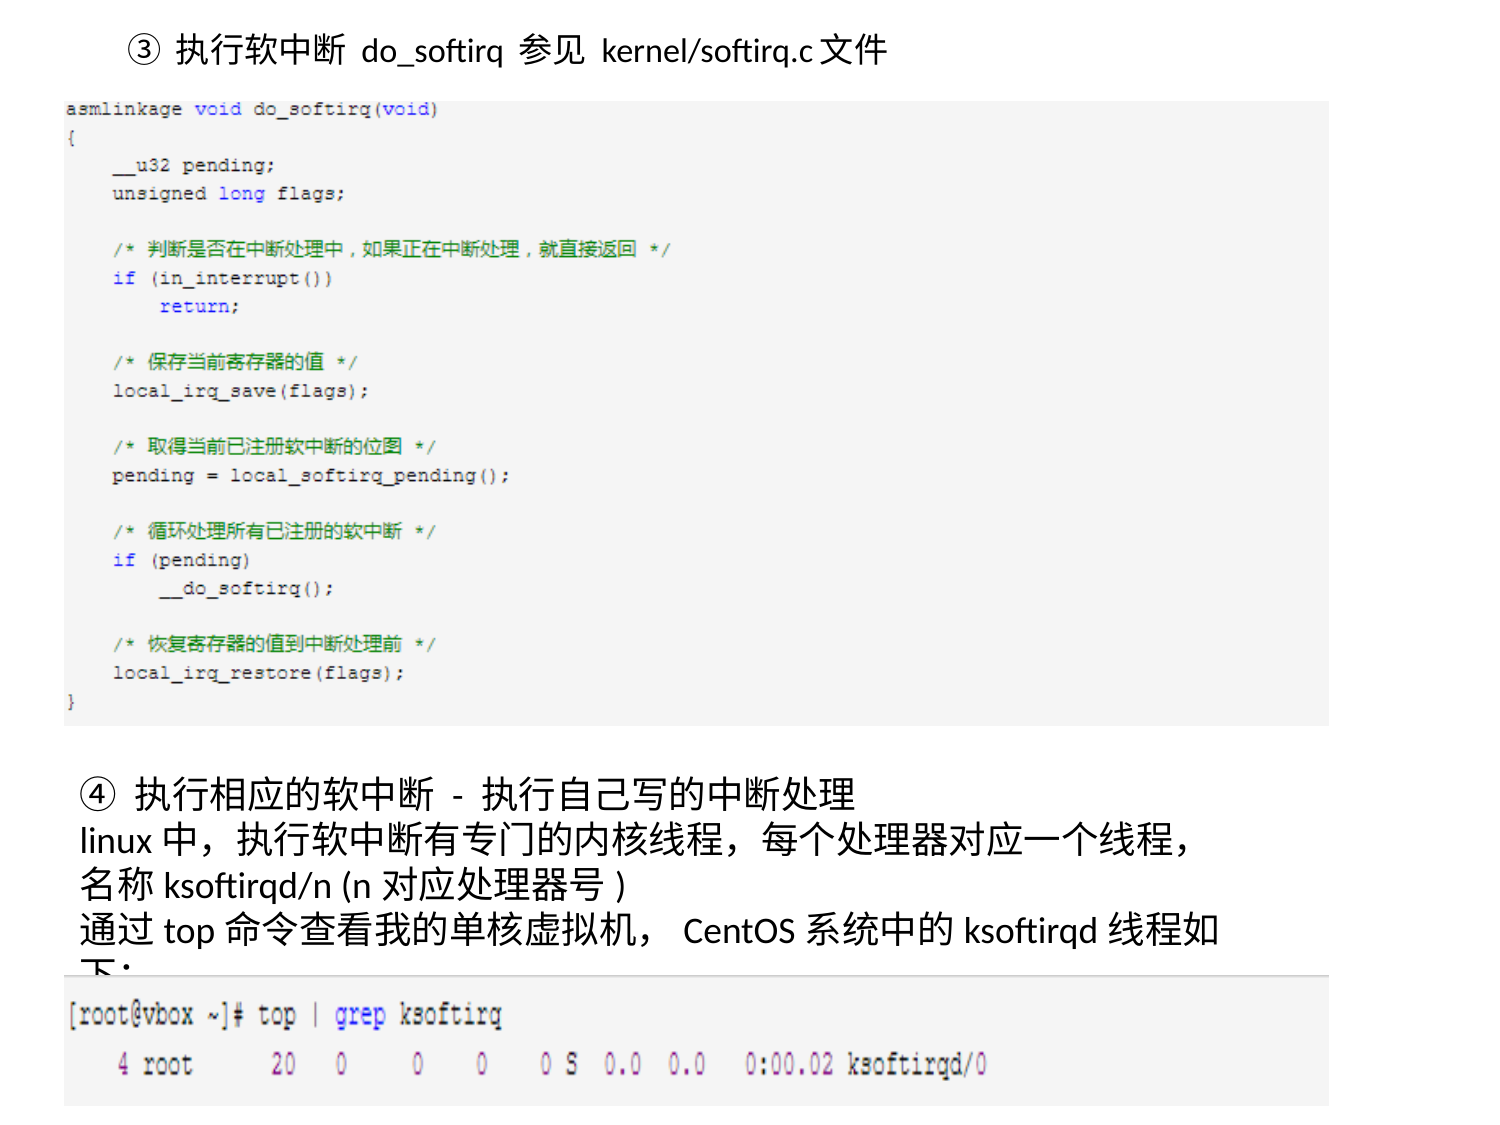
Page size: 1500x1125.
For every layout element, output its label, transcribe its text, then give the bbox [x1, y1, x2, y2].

text_box ④ 执行相应的软中断 - 执行自己写的中断处理 linux中，执行软中断有专门的内核线程，每个处理器对应一个线程，名称ksoftirqd/n (n对应处理器号) 通过top命令查看我的单核虚拟机，CentOS系统中的ksoftirqd线程如下： [64, 763, 1258, 975]
picture [64, 975, 1329, 1107]
picture [64, 101, 1329, 726]
title ③ 执行软中断 do_softirq 参见 kernel/softirq.c文件 [29, 7, 987, 90]
